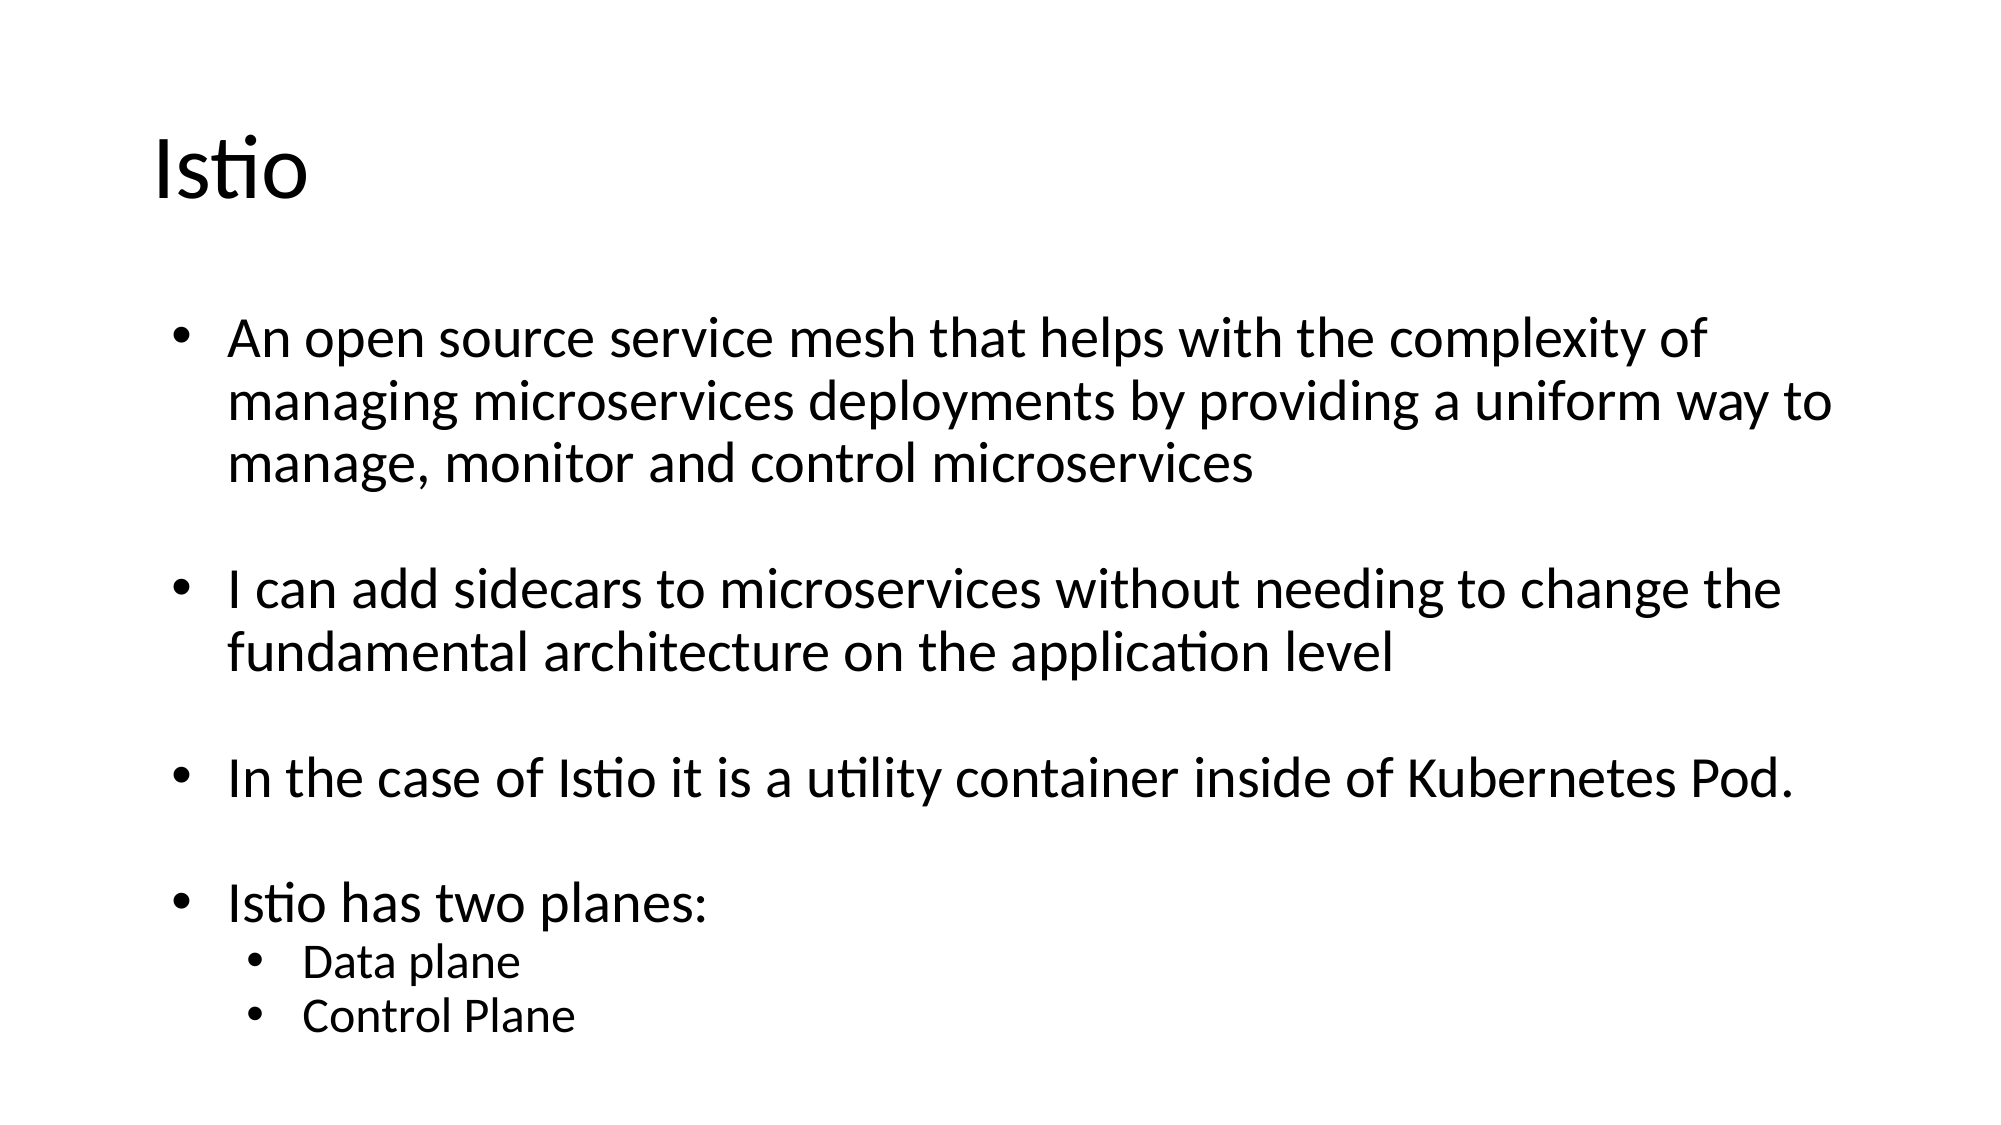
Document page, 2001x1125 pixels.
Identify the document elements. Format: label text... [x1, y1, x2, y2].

title Istio [137, 59, 1863, 278]
list An open source service mesh that helps with the complexity of managing microservices deployments by providing a uniform way to manage, monitor and control microservices I can add sidecars to microservices without needing to change the fundamental architecture on the application level In the case of Istio it is a utility container inside of Kubernetes Pod. Istio has two planes: Data plane Control Plane [137, 299, 1863, 1116]
